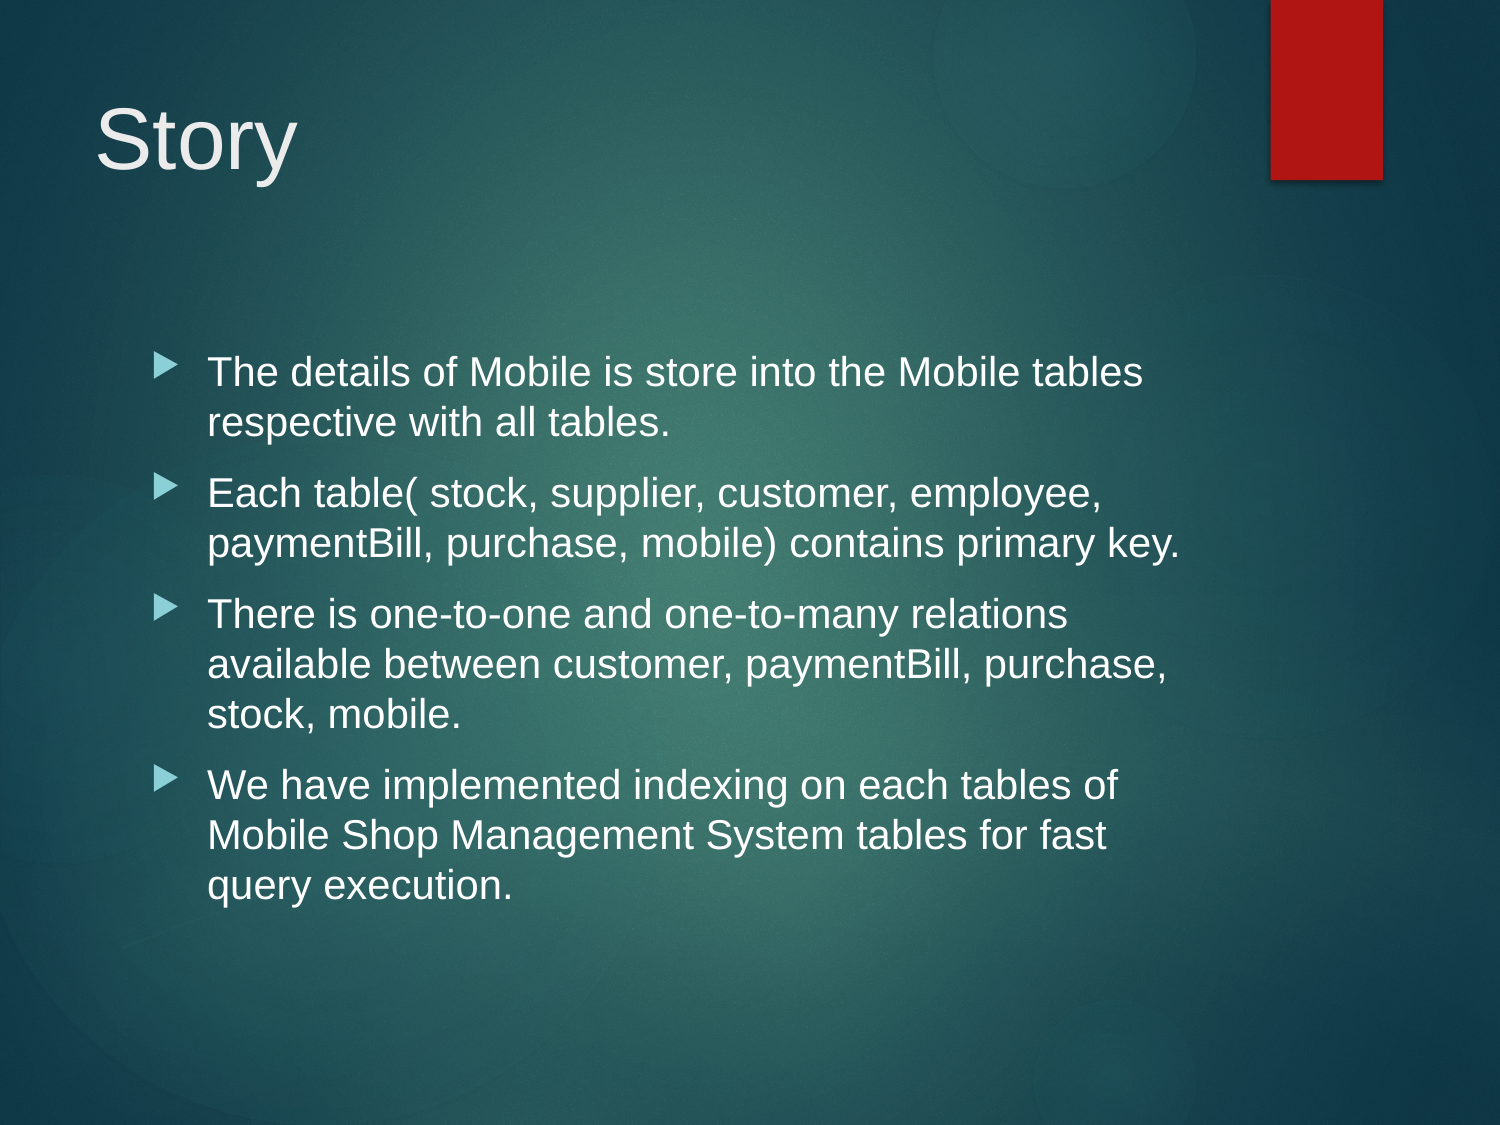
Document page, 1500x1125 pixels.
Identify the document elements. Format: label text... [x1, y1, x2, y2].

list The details of Mobile is store into the Mobile tables respective with all tables. Each table( stock, supplier, customer, employee, paymentBill, purchase, mobile) contains primary key. There is one-to-one and one-to-many relations available between customer, paymentBill, purchase, stock, mobile. We have implemented indexing on each tables of Mobile Shop Management System tables for fast query execution. [135, 336, 1237, 1025]
title Story [79, 74, 1237, 304]
